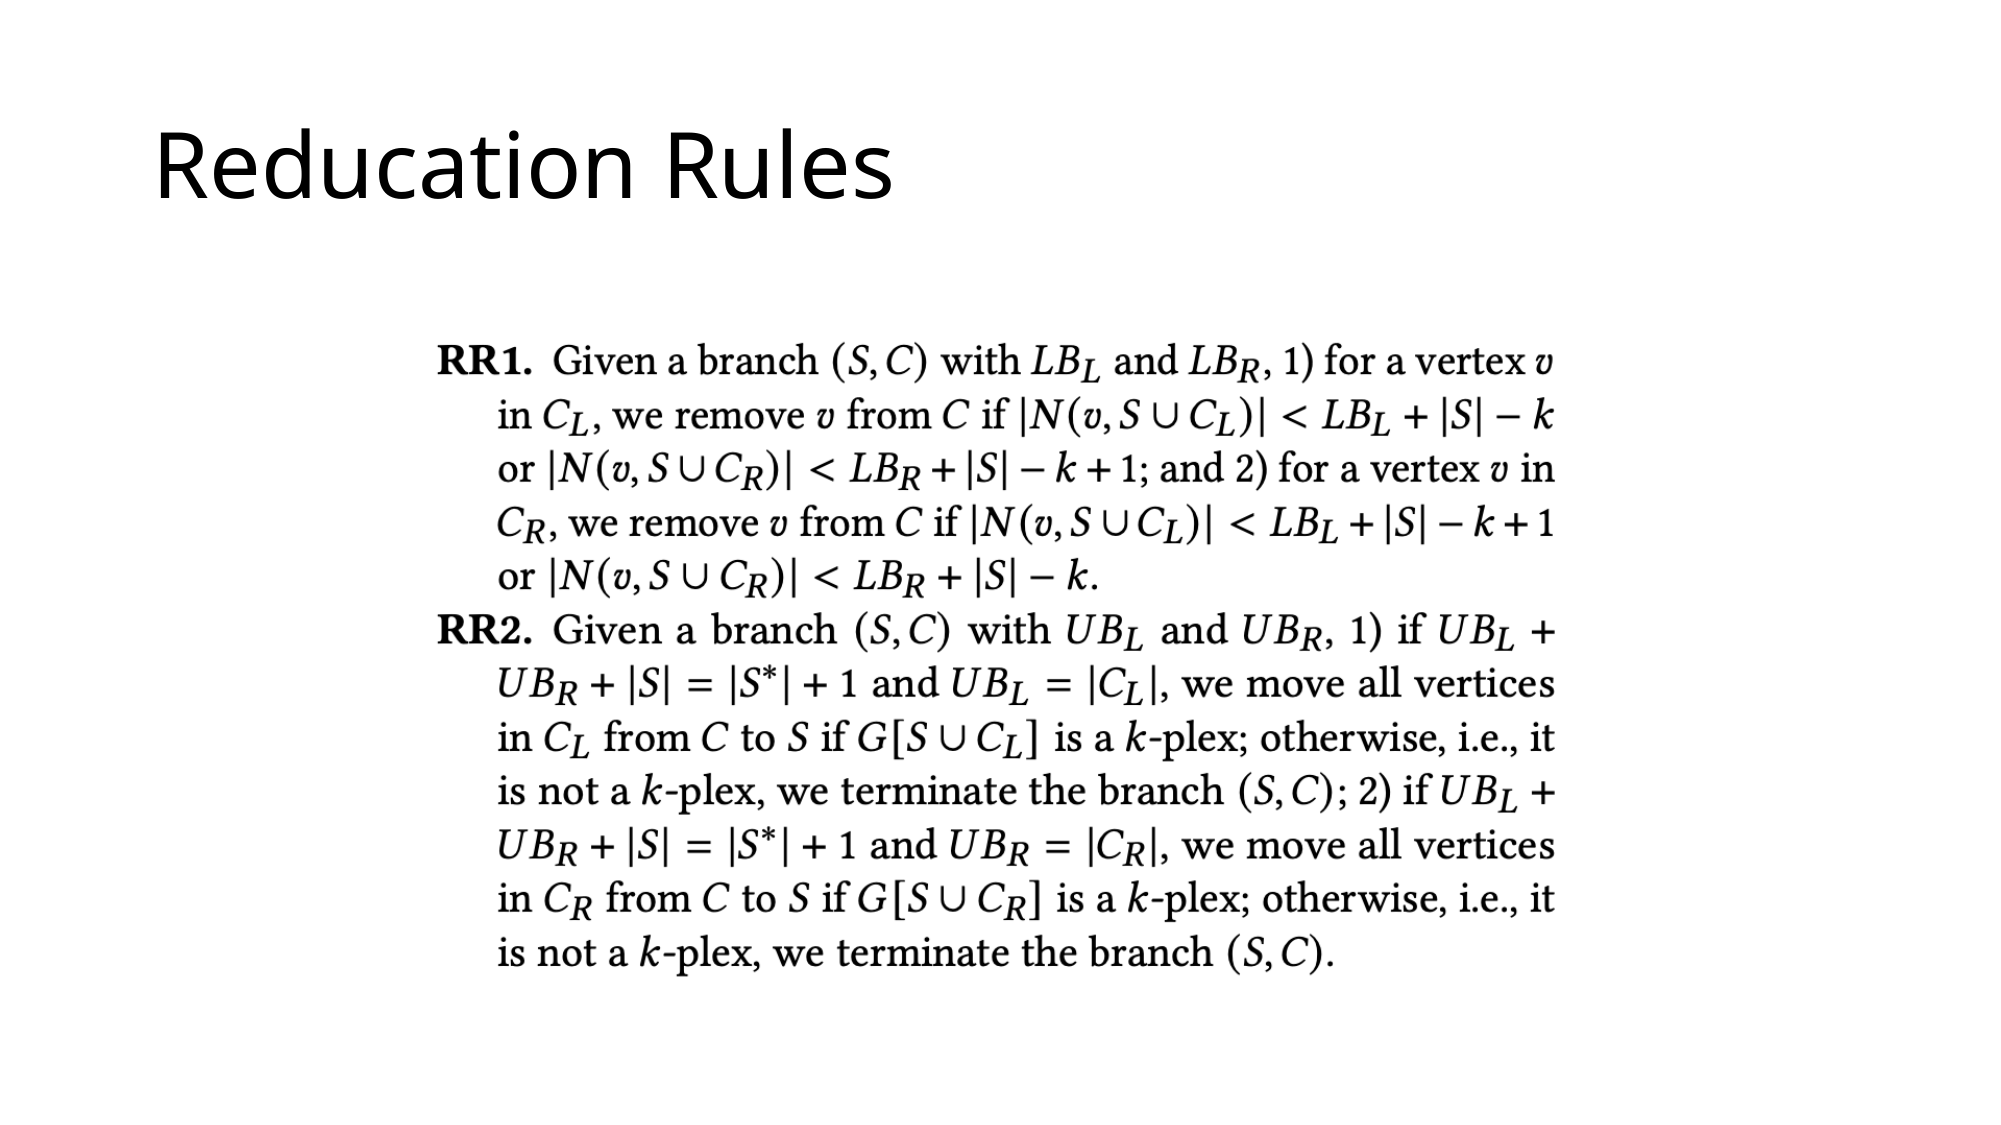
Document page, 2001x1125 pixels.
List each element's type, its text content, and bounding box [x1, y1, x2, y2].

title Reducation Rules [137, 59, 1863, 278]
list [416, 322, 1584, 991]
